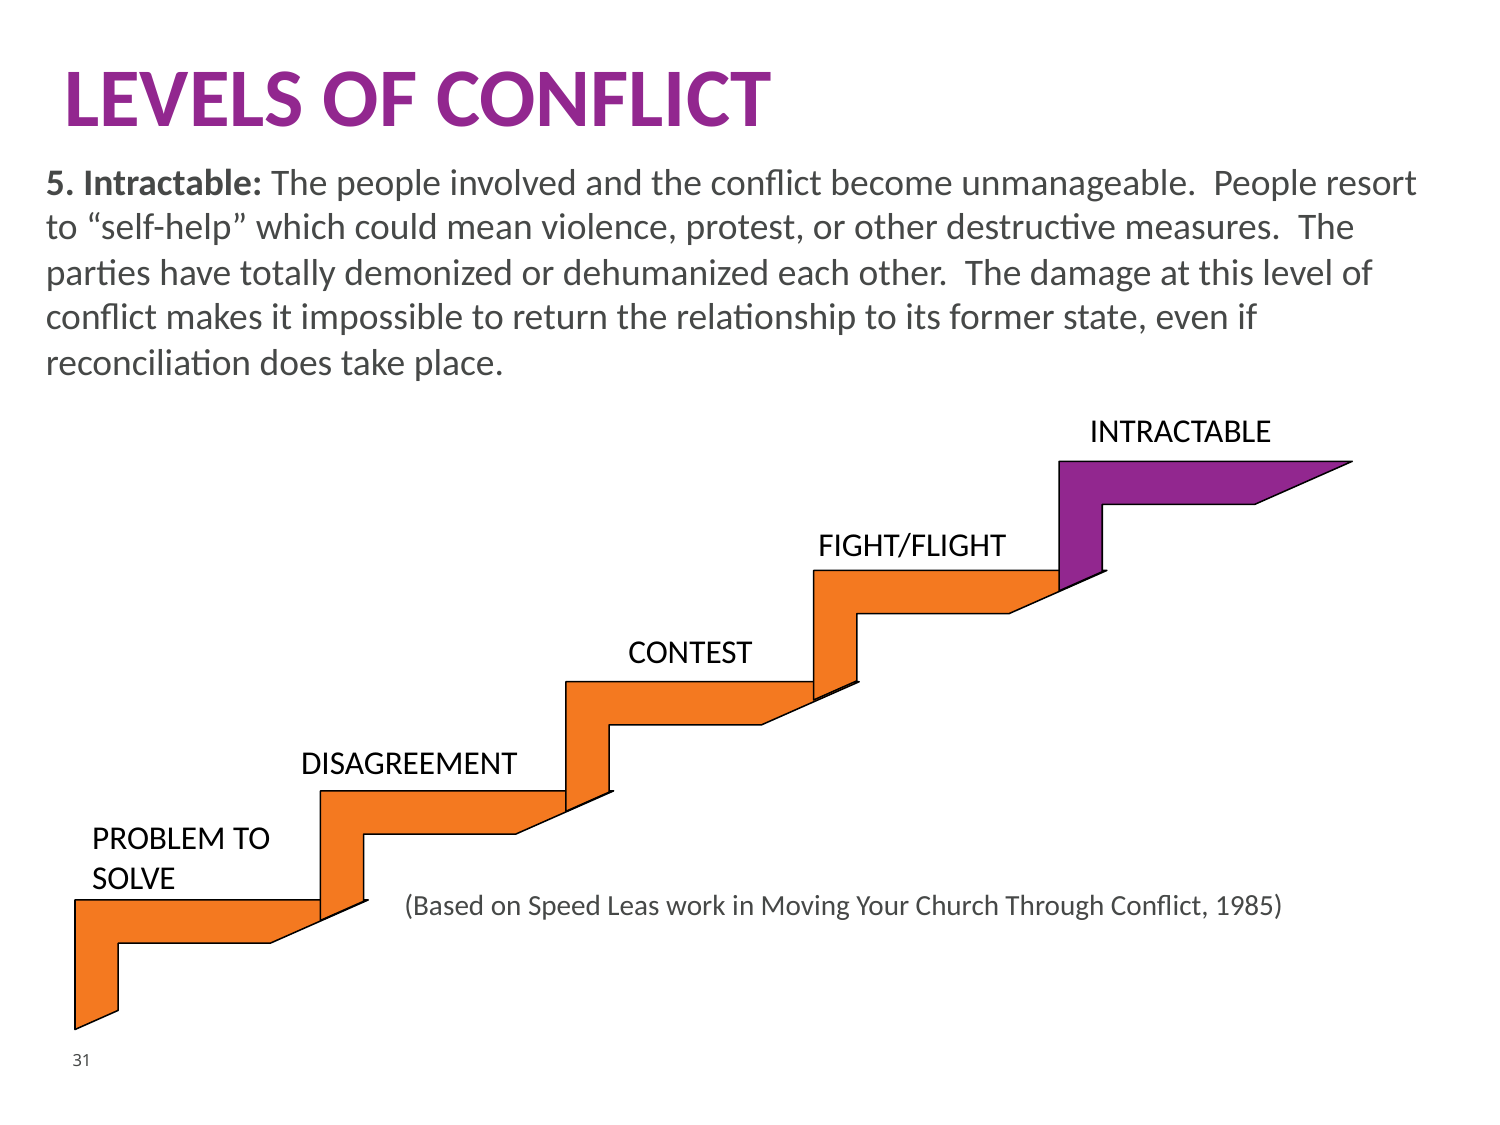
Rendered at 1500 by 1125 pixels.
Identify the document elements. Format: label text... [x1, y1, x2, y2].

title LEVELS OF CONFLICT [49, 35, 1471, 155]
text_box [320, 790, 566, 921]
text_box [1059, 461, 1353, 591]
slide_number 31 [57, 1042, 125, 1079]
text_box INTRACTABLE [1074, 402, 1314, 457]
text_box [75, 899, 321, 1030]
text_box CONTEST [613, 622, 794, 678]
text_box FIGHT/FLIGHT [788, 515, 1055, 571]
text_box DISAGREEMENT [286, 734, 562, 789]
text_box [565, 681, 860, 812]
text_box PROBLEM TO SOLVE [77, 809, 316, 904]
text_box [813, 570, 1061, 700]
list 5. Intractable: The people involved and the conflict become unmanageable. People resort to “self-help” which could mean violence, protest, or other destructive measures. The parties have totally demonized or dehumanized each other. The damage at this level of conflict makes it impossible to return the relationship to its former state, even if reconciliation does take place. (Based on Speed Leas work in Moving Your Church Through Conflict, 1985) [30, 149, 1462, 1044]
